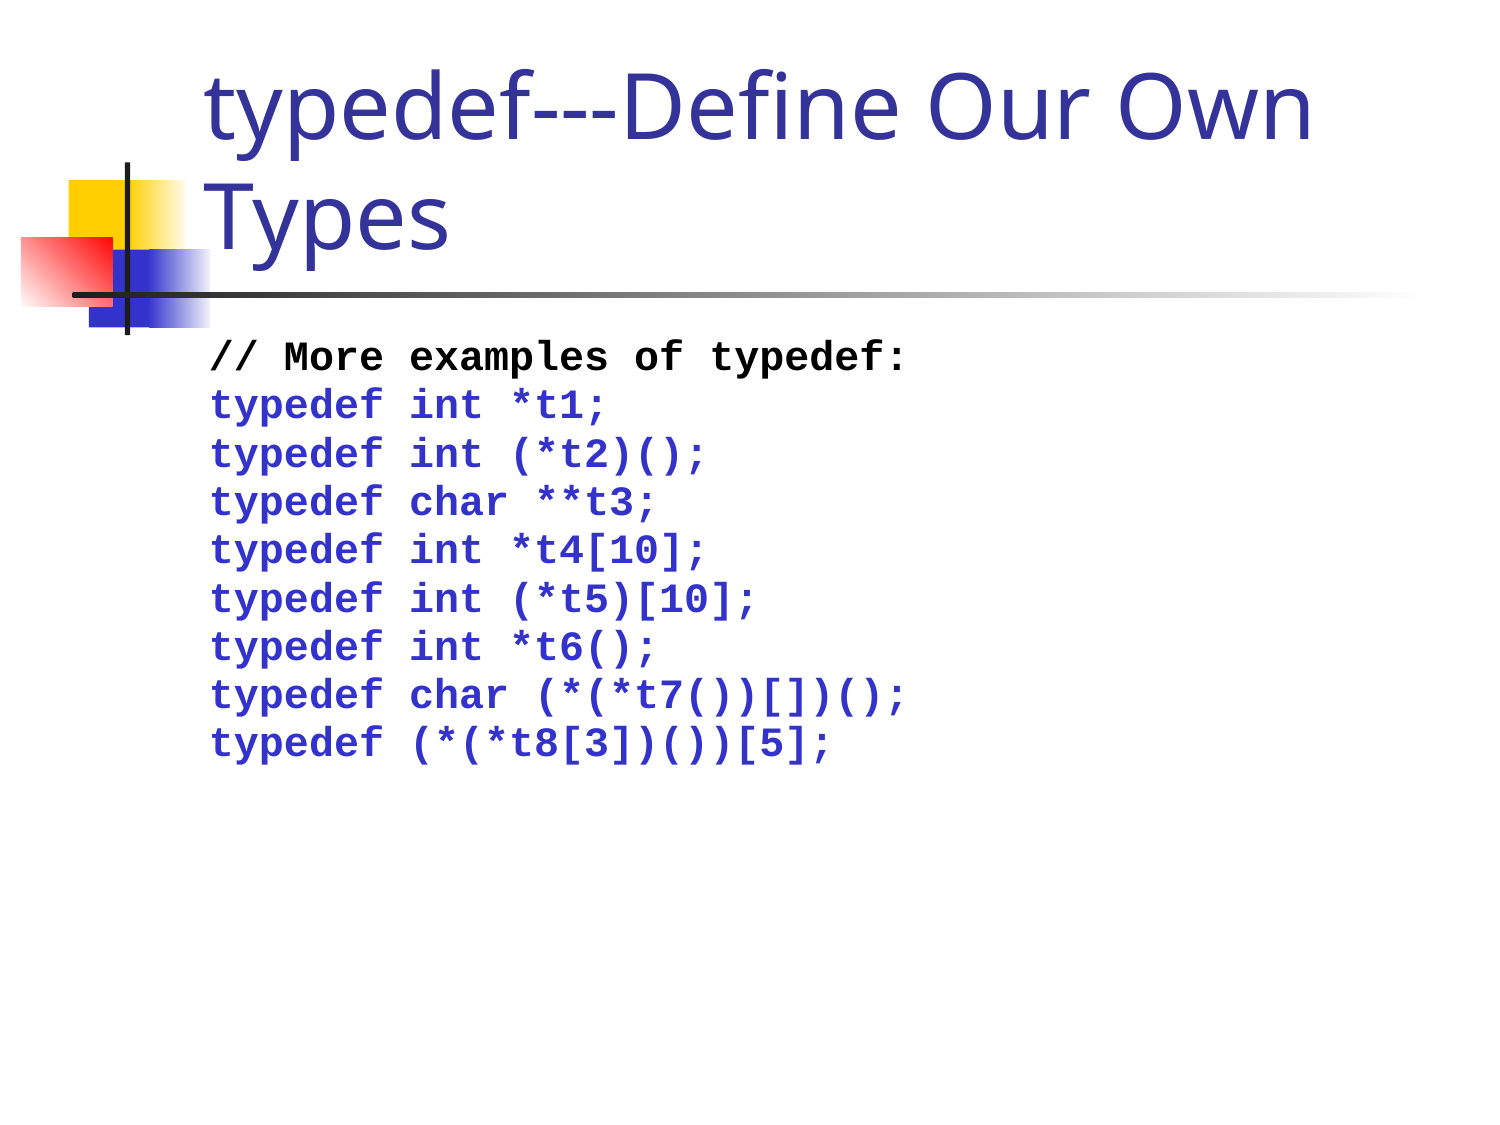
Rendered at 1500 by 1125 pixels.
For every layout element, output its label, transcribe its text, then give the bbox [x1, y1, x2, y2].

title typedef---Define Our Own Types [188, 35, 1468, 275]
list // More examples of typedef: typedef int *t1; typedef int (*t2)(); typedef char **t3; typedef int *t4[10]; typedef int (*t5)[10]; typedef int *t6(); typedef char (*(*t7())[])(); typedef (*(*t8[3])())[5]; [193, 331, 1469, 1006]
